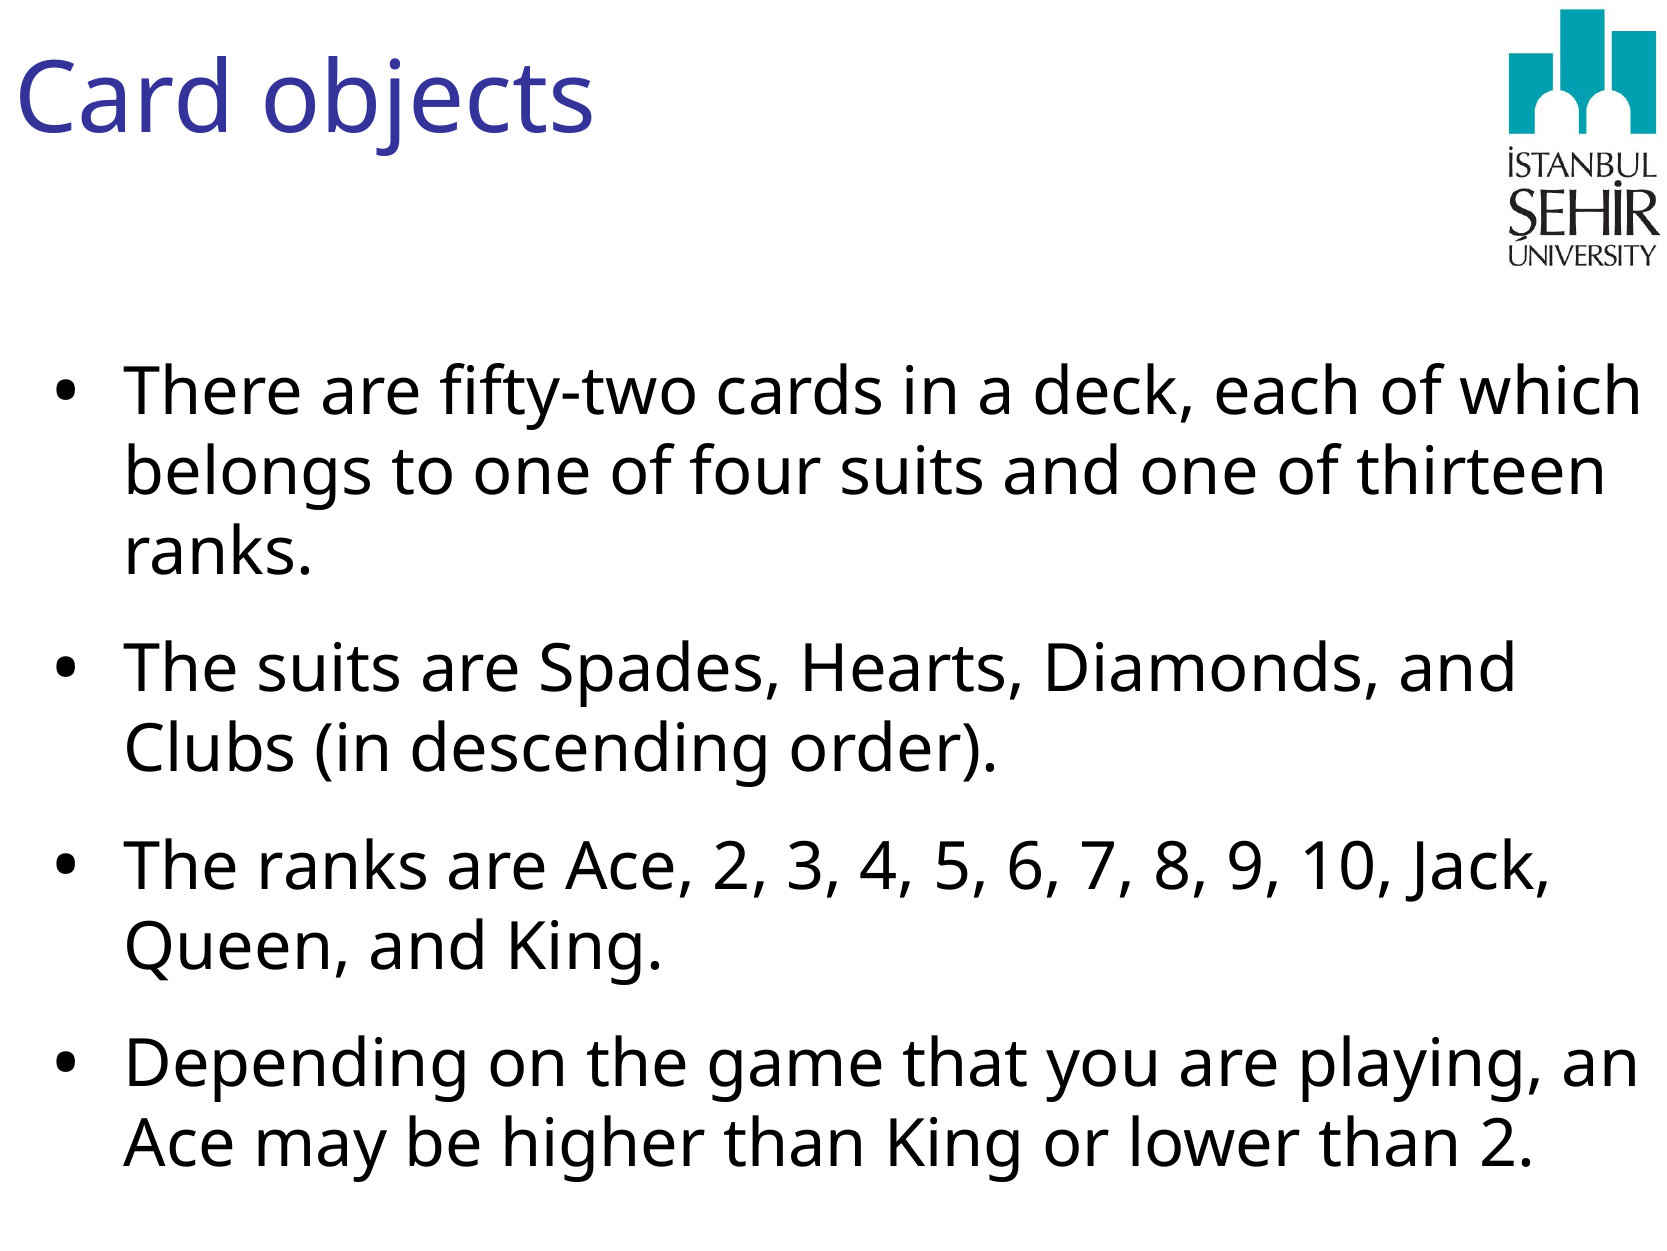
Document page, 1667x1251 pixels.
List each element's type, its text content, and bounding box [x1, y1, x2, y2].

list There are fifty-two cards in a deck, each of which belongs to one of four suits and one of thirteen ranks. The suits are Spades, Hearts, Diamonds, and Clubs (in descending order). The ranks are Ace, 2, 3, 4, 5, 6, 7, 8, 9, 10, Jack, Queen, and King. Depending on the game that you are playing, an Ace may be higher than King or lower than 2. [2, 317, 1657, 1210]
picture [1491, 0, 1667, 285]
title Card objects [8, 8, 1663, 177]
